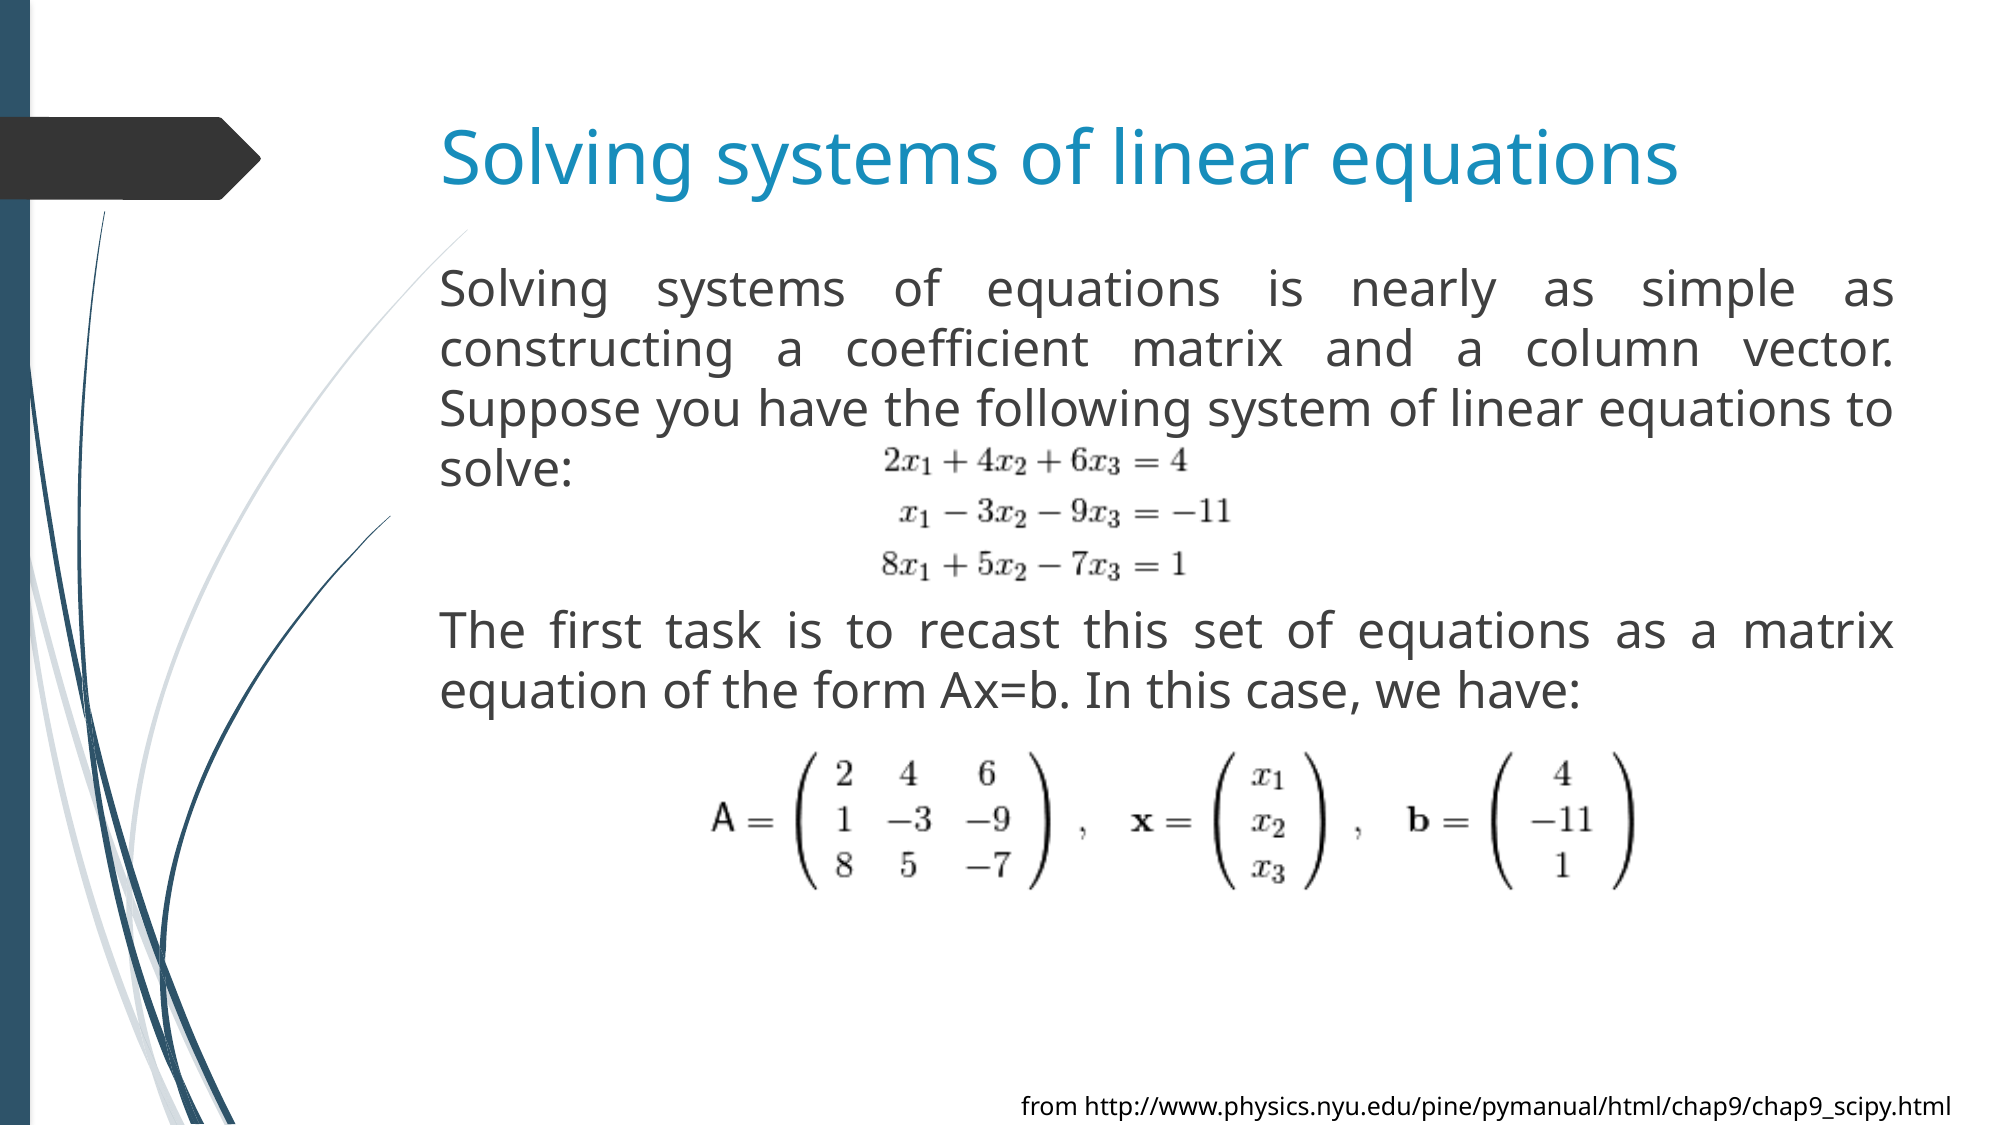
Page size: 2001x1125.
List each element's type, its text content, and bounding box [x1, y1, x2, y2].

picture [697, 740, 1648, 911]
text_box Solving systems of linear equations [425, 102, 1887, 249]
text_box Solving systems of equations is nearly as simple as constructing a coefficient matrix and a column vector. Suppose you have the following system of linear equations to solve: The first task is to recast this set of equations as a matrix equation of the form Ax=b. In this case, we have: [424, 249, 1911, 1024]
picture [873, 438, 1239, 591]
text_box from http://www.physics.nyu.edu/pine/pymanual/html/chap9/chap9_scipy.html [965, 1066, 2000, 1125]
